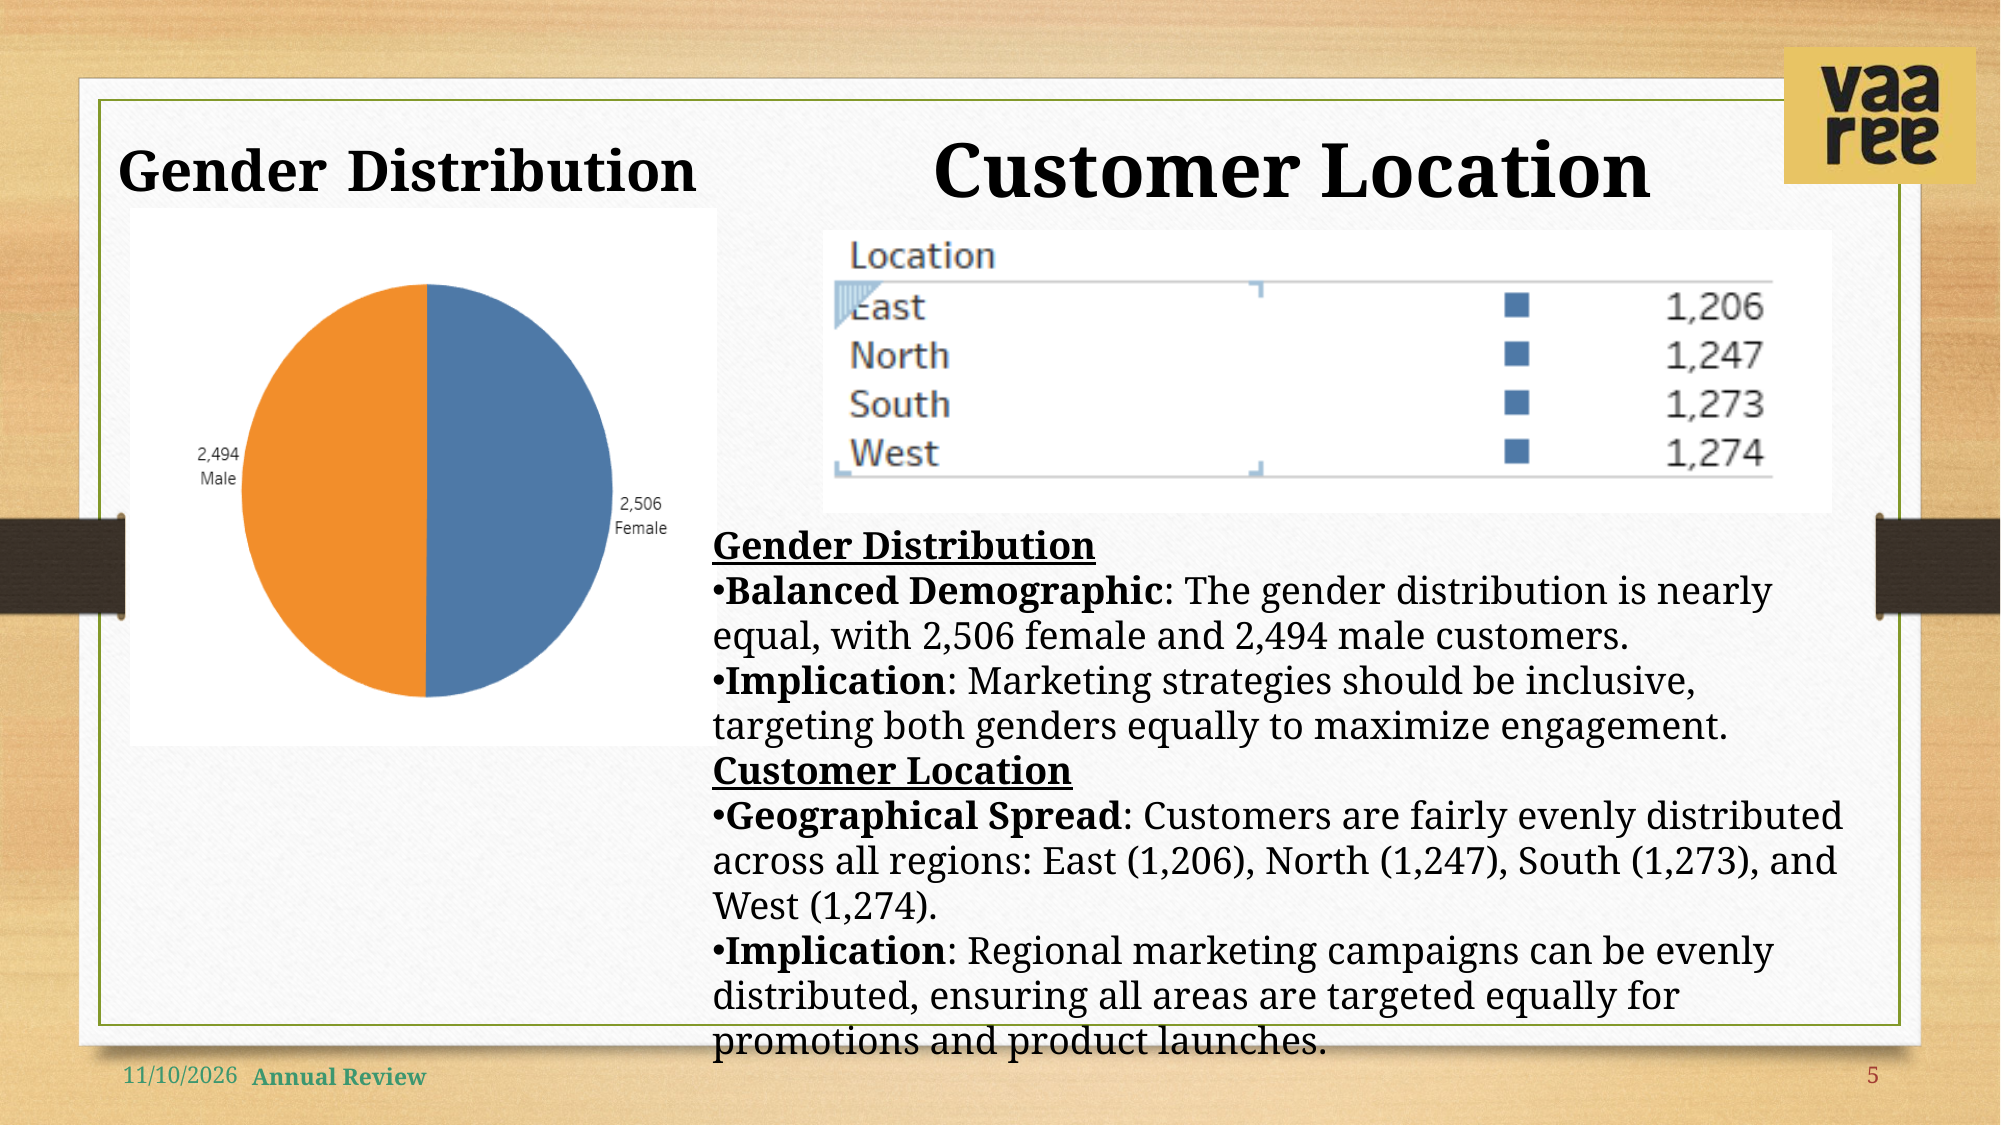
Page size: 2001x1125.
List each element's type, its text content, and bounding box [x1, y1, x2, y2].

text_box Gender Distribution Balanced Demographic: The gender distribution is nearly equal, with 2,506 female and 2,494 male customers. Implication: Marketing strategies should be inclusive, targeting both genders equally to maximize engagement. Customer Location Geographical Spread: Customers are fairly evenly distributed across all regions: East (1,206), North (1,247), South (1,273), and West (1,274). Implication: Regional marketing campaigns can be evenly distributed, ensuring all areas are targeted equally for promotions and product launches. [697, 514, 1870, 1069]
title Gender Distribution [24, 104, 717, 219]
text_box Customer Location [800, 115, 1785, 231]
picture [0, 0, 2001, 1125]
